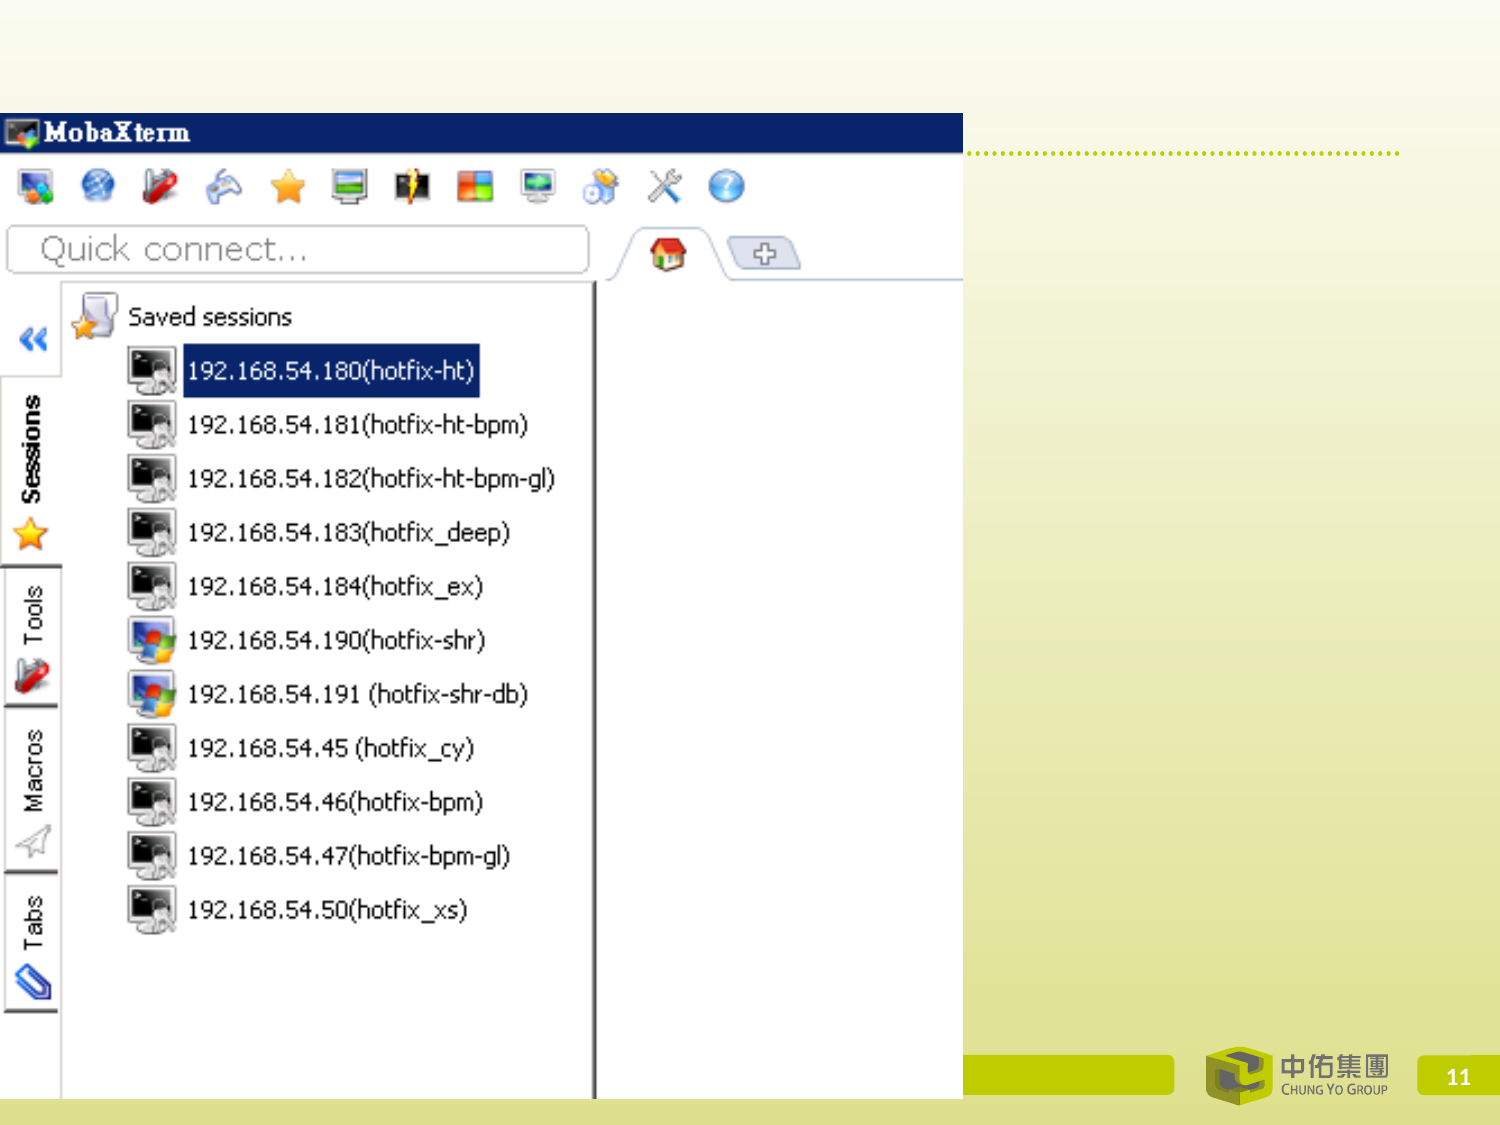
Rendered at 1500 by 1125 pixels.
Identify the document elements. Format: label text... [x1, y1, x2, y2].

slide_number 11 [1417, 1045, 1500, 1106]
picture [0, 113, 963, 1099]
